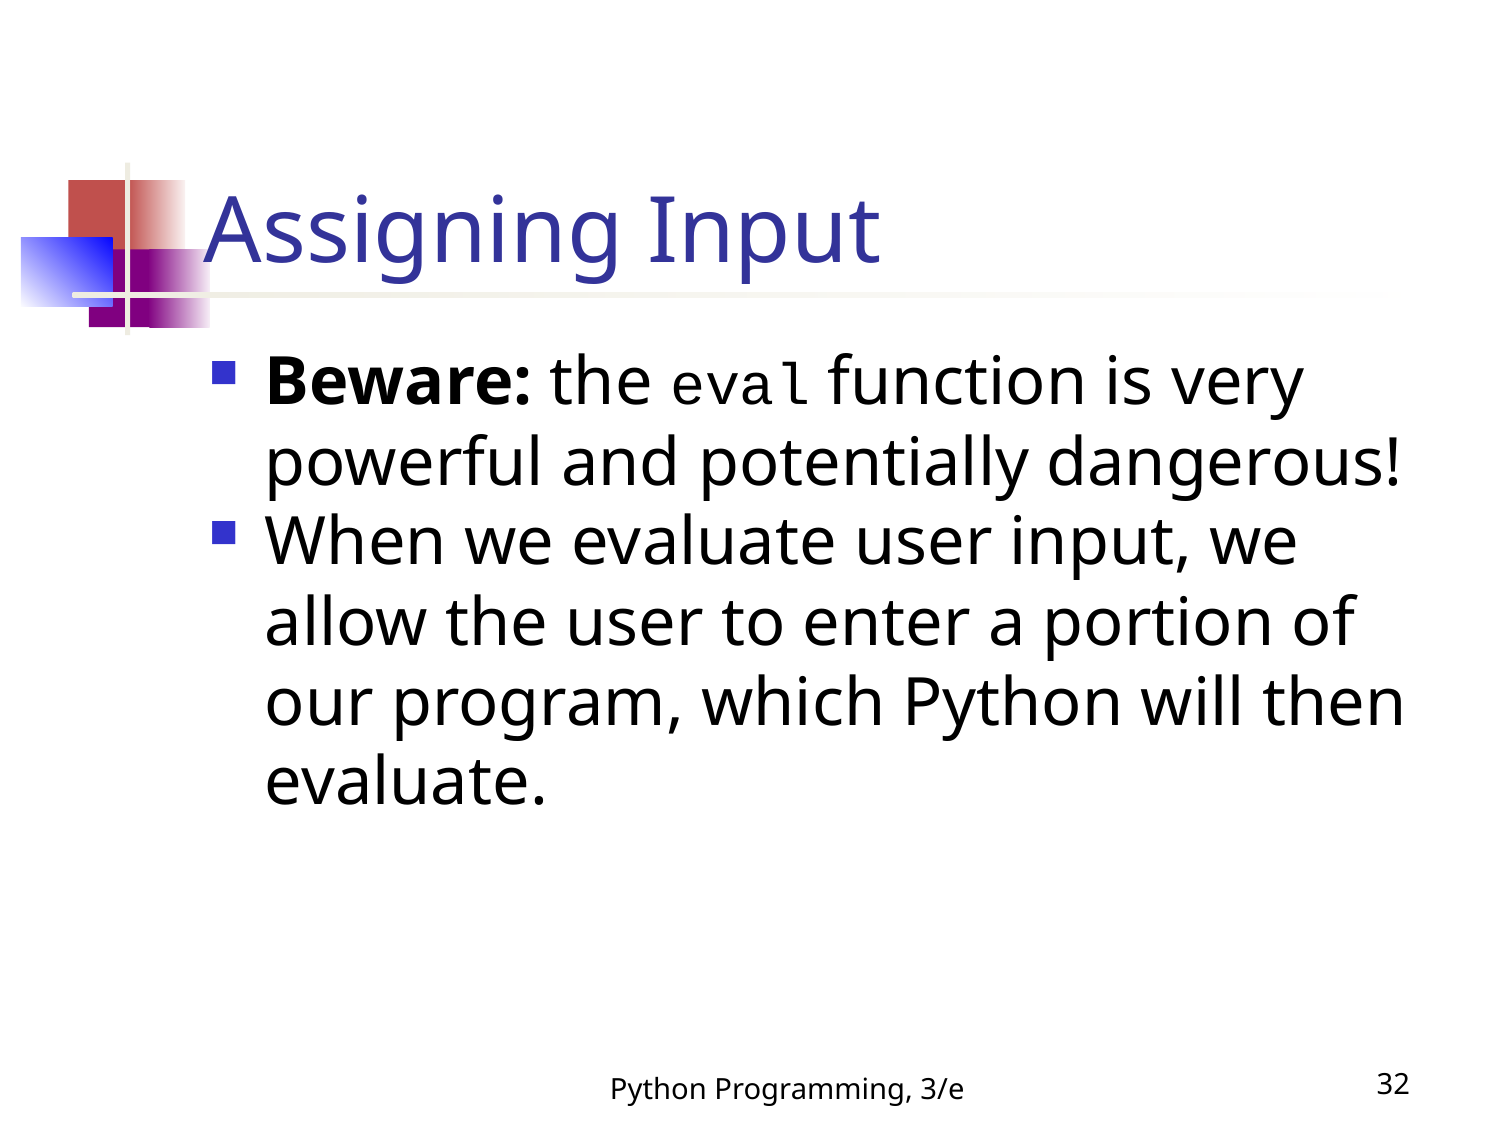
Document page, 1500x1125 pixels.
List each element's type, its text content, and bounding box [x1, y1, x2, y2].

text_box <number> [1112, 1037, 1425, 1113]
text_box Assigning Input [188, 101, 1467, 289]
text_box Beware: the eval function is very powerful and potentially dangerous! When we evaluate user input, we allow the user to enter a portion of our program, which Python will then evaluate. [193, 331, 1469, 1006]
text_box Python Programming, 3/e [549, 1037, 1025, 1113]
